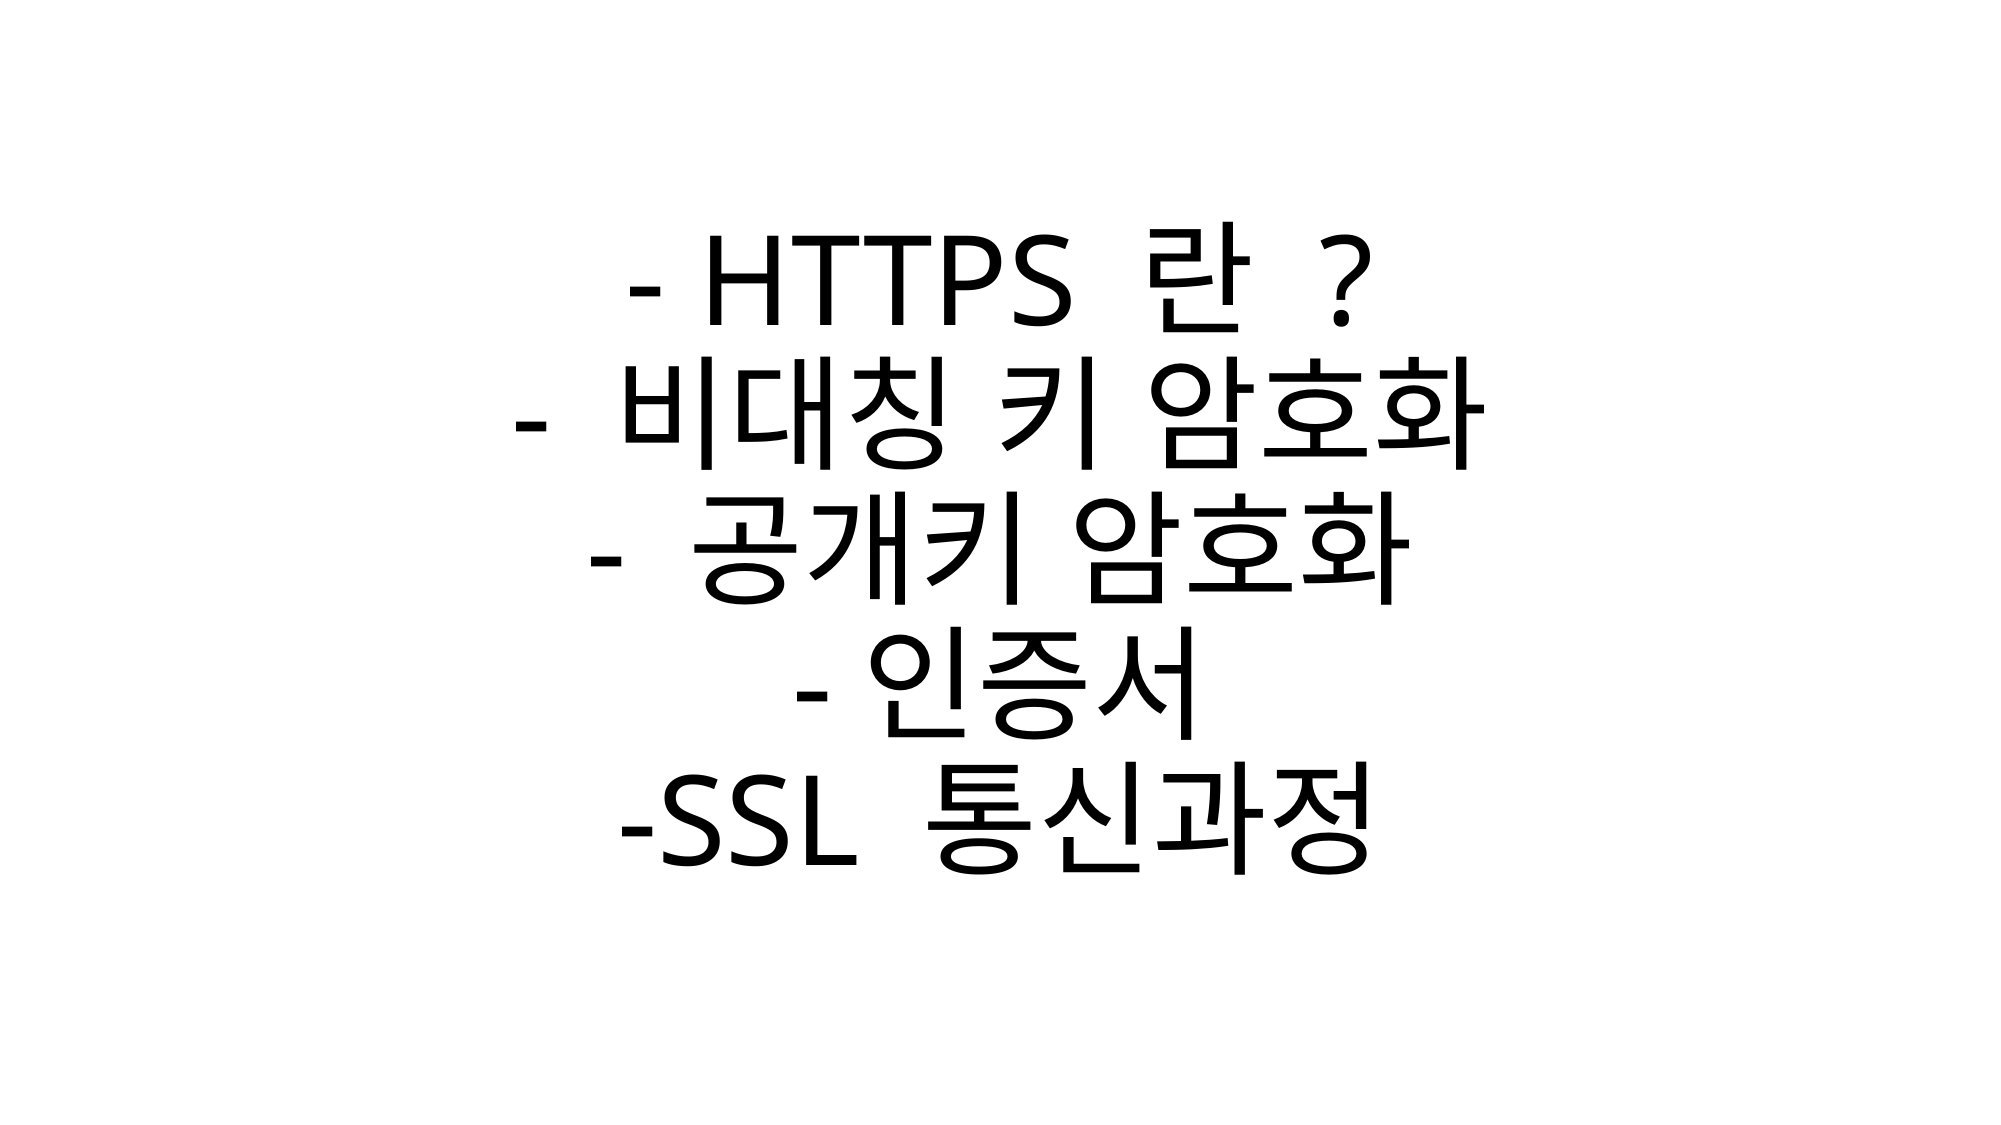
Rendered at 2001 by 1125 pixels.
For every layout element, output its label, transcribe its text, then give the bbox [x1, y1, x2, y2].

title - HTTPS 란 ? - 비대칭 키 암호화 - 공개키 암호화 -인증서 -SSL 통신과정 [249, 184, 1750, 1050]
